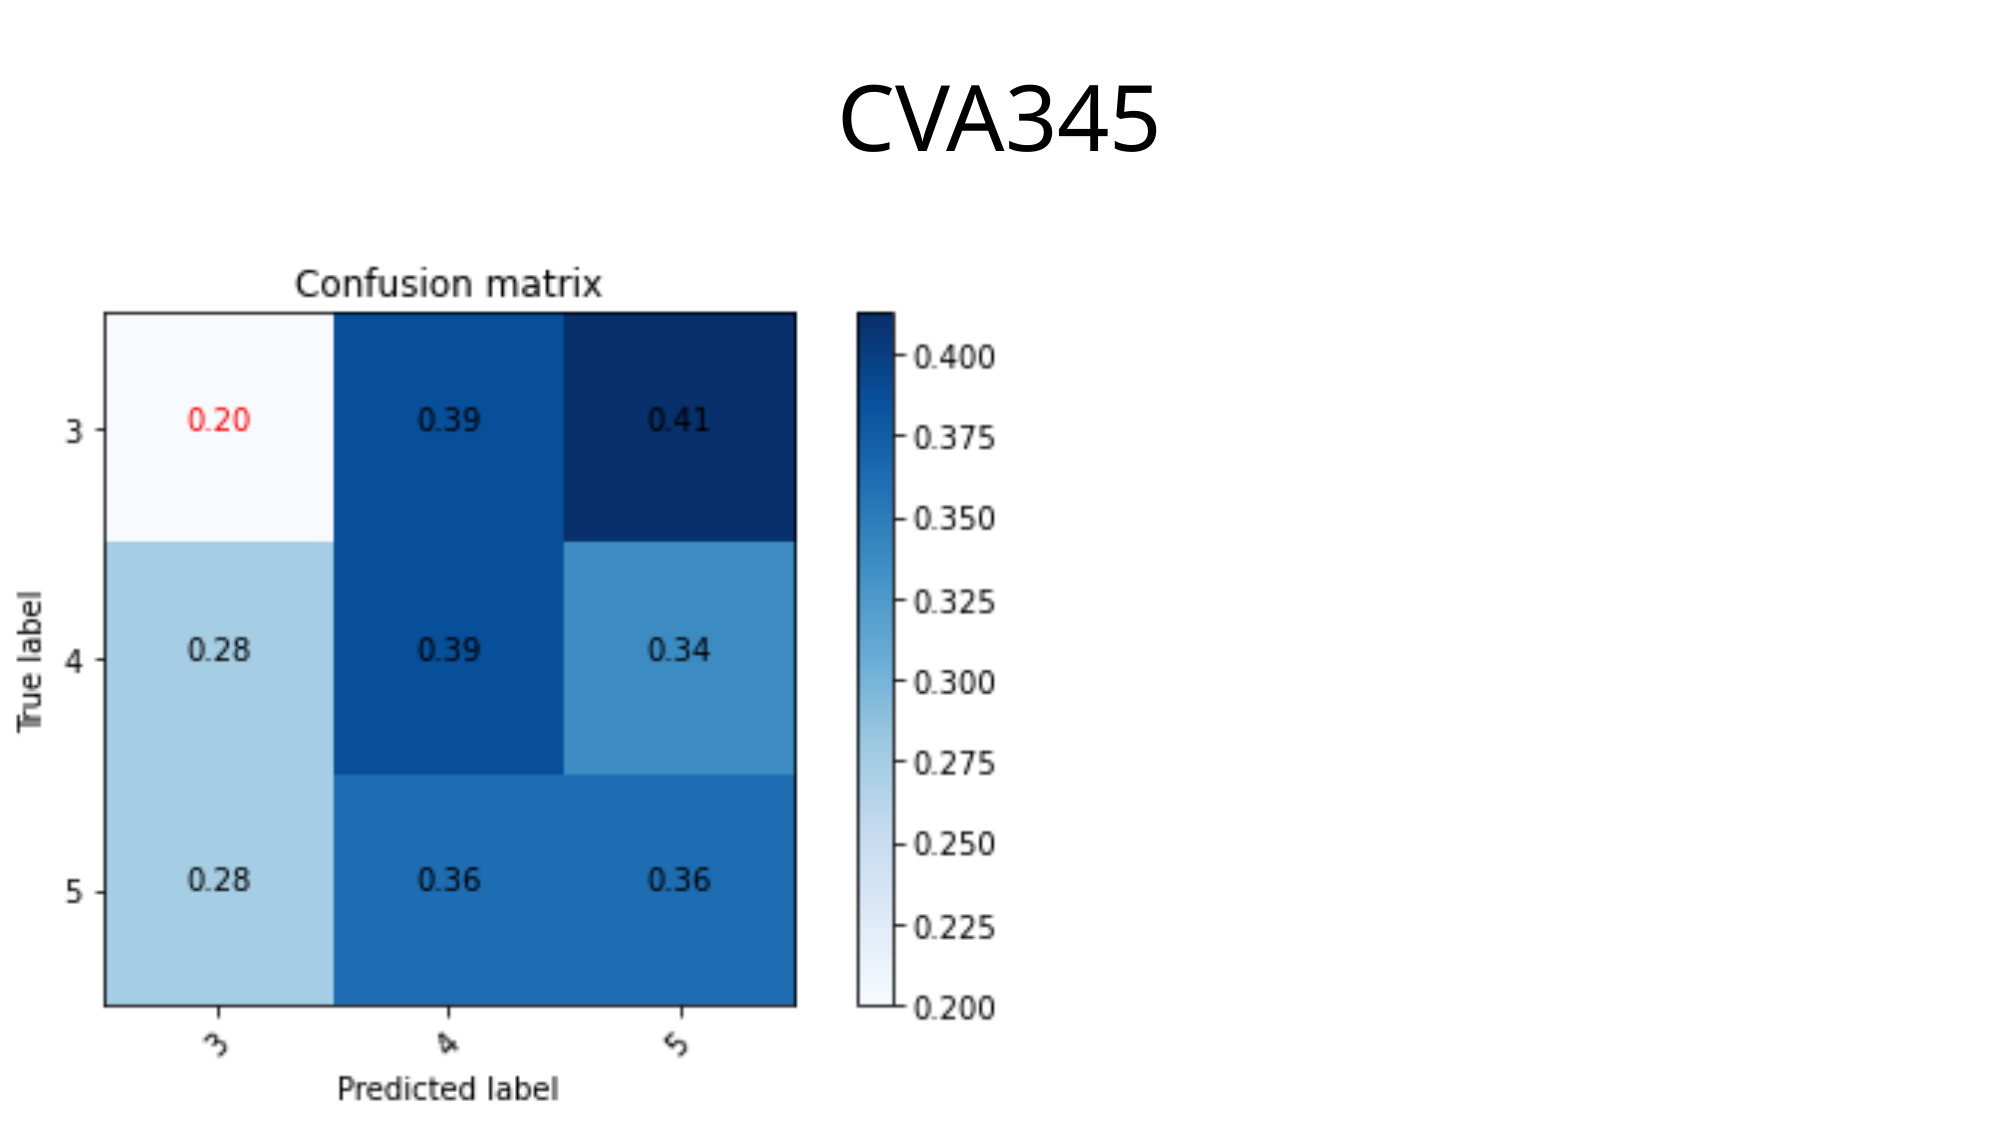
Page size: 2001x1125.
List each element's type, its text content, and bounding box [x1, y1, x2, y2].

picture [0, 247, 1019, 1125]
title CVA345 [137, 12, 1863, 231]
